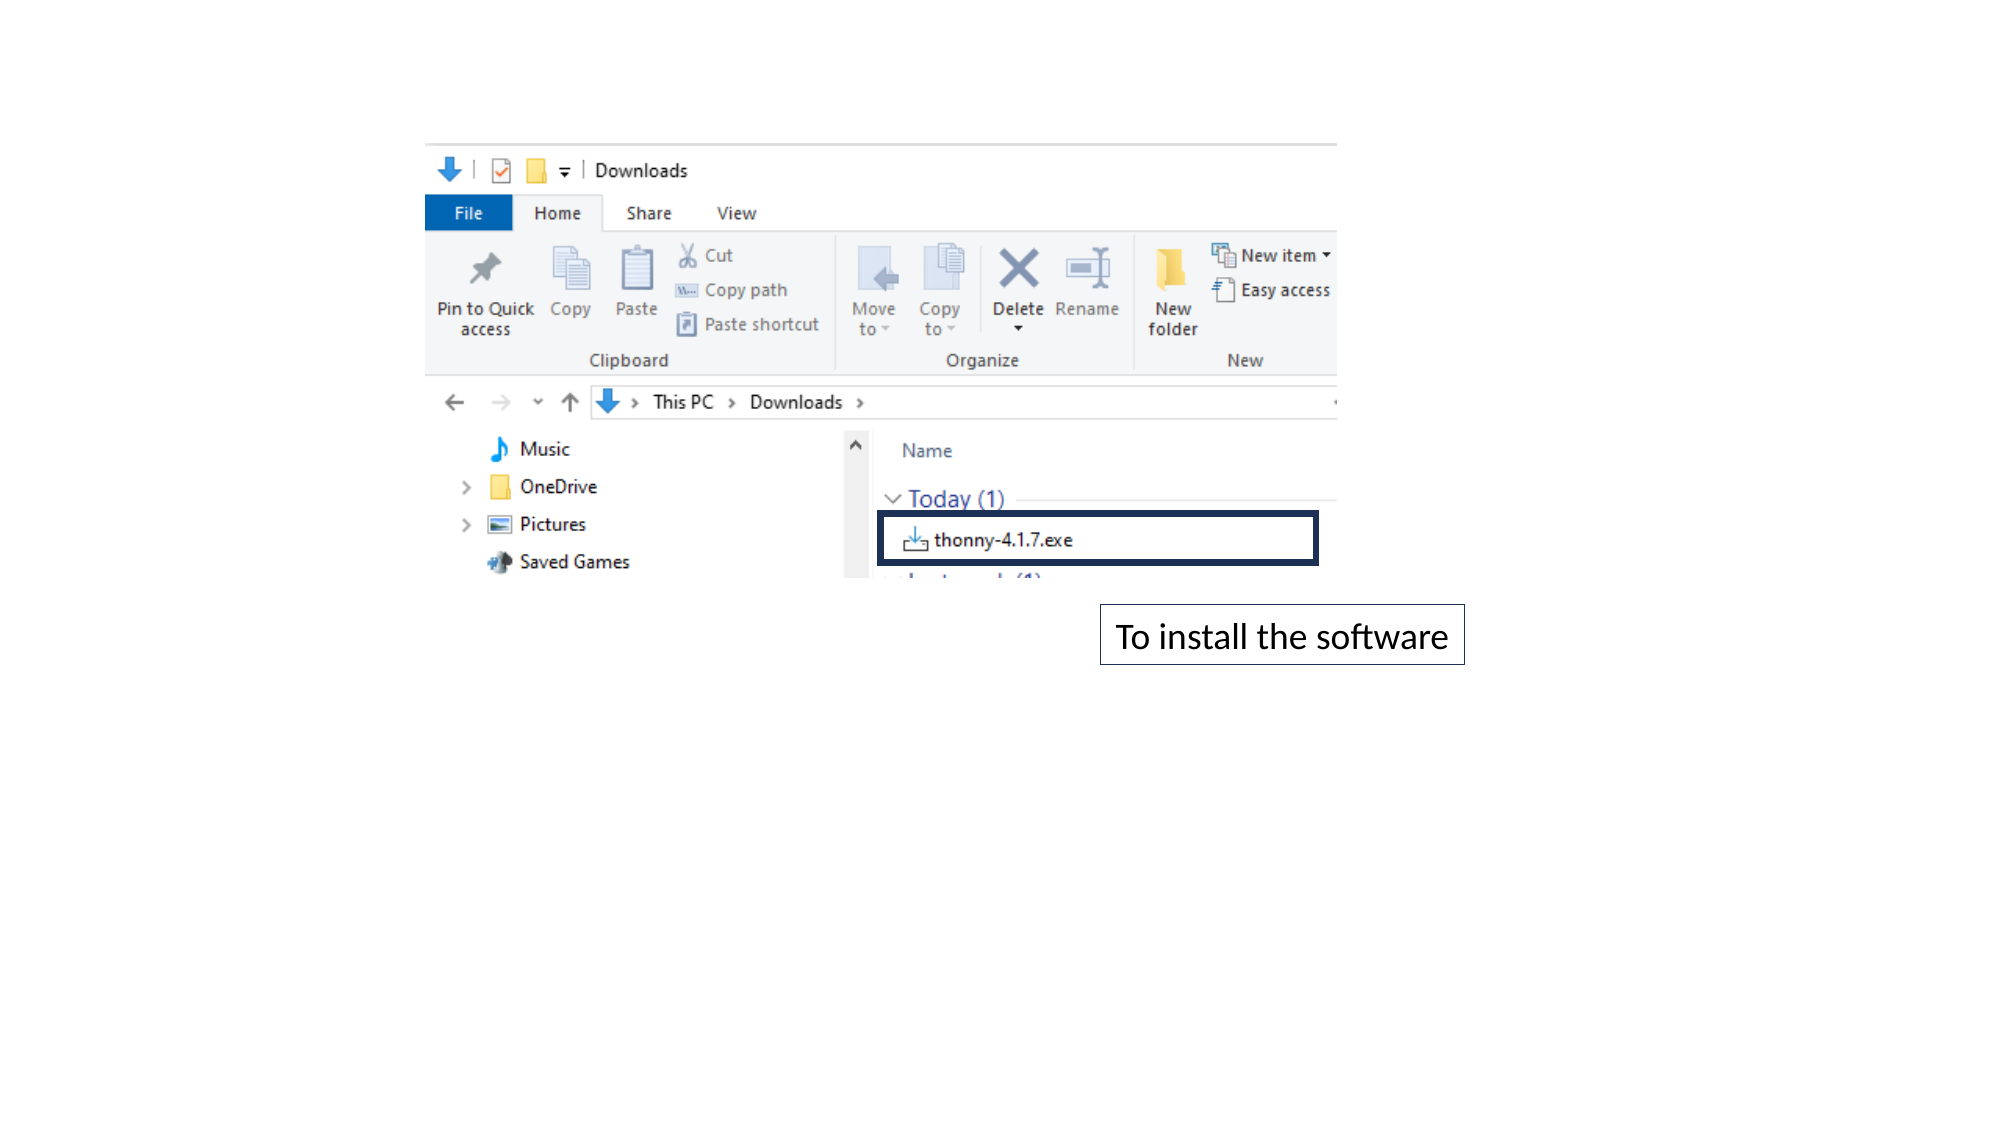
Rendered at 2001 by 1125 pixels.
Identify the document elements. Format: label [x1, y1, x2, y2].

picture [425, 143, 1337, 578]
text_box [880, 513, 1468, 666]
